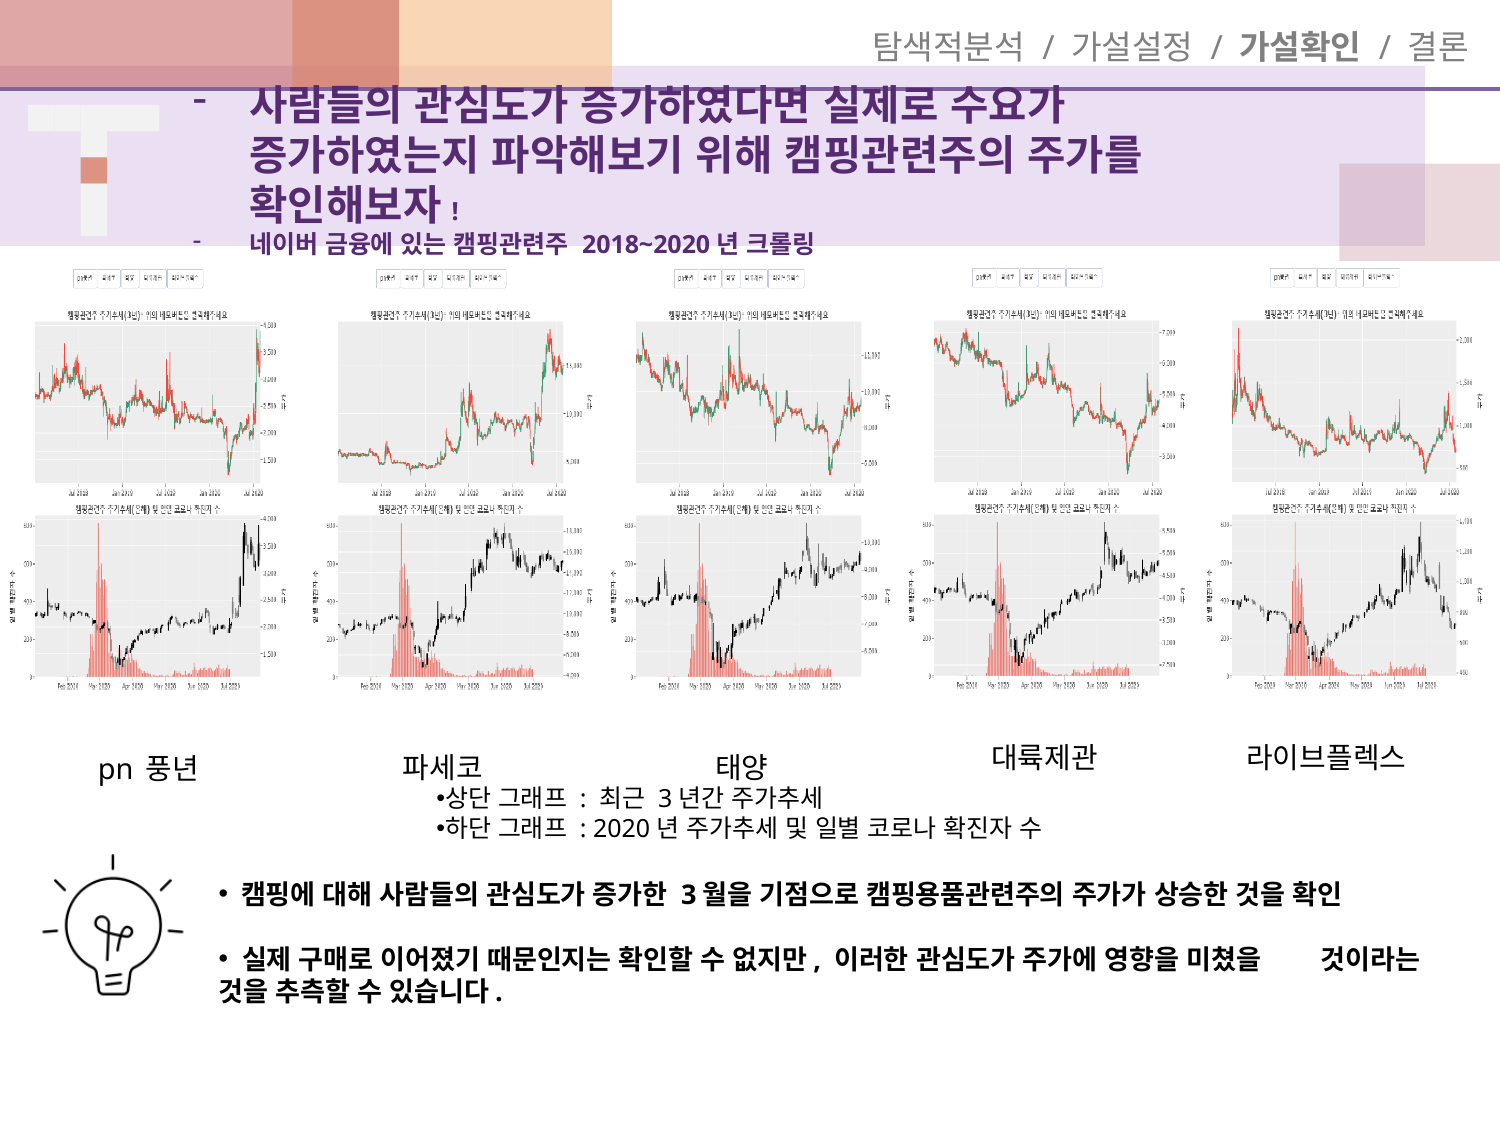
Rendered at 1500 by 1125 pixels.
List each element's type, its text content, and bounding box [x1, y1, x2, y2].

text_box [27, 104, 160, 237]
text_box 상단 그래프 : 최근 3년간 주가추세 하단 그래프 : 2020년 주가추세 및 일별 코로나 확진자 수 [421, 775, 1232, 880]
text_box 탐색적분석 / 가설설정 / 가설확인 / 결론 [793, 18, 1484, 74]
text_box 태양 [700, 733, 848, 775]
text_box 캠핑에 대해 사람들의 관심도가 증가한 3월을 기점으로 캠핑용품관련주의 주가가 상승한 것을 확인 실제 구매로 이어졌기 때문인지는 확인할 수 없지만, 이러한 관심도가 주가에 영향을 미쳤을 것이라는 것을 추측할 수 있습니다. [227, 837, 1474, 1015]
picture [6, 819, 221, 1035]
text_box 사람들의 관심도가 증가하였다면 실제로 수요가 증가하였는지 파악해보기 위해 캠핑관련주의 주가를 확인해보자! 네이버 금융에 있는 캠핑관련주 2018~2020년 크롤링 [177, 114, 1322, 223]
text_box 파세코 [388, 733, 536, 792]
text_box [5, 260, 1500, 724]
text_box 대륙제관 [976, 733, 1147, 775]
text_box pn풍년 [83, 733, 231, 793]
text_box 라이브플렉스 [1231, 733, 1471, 782]
